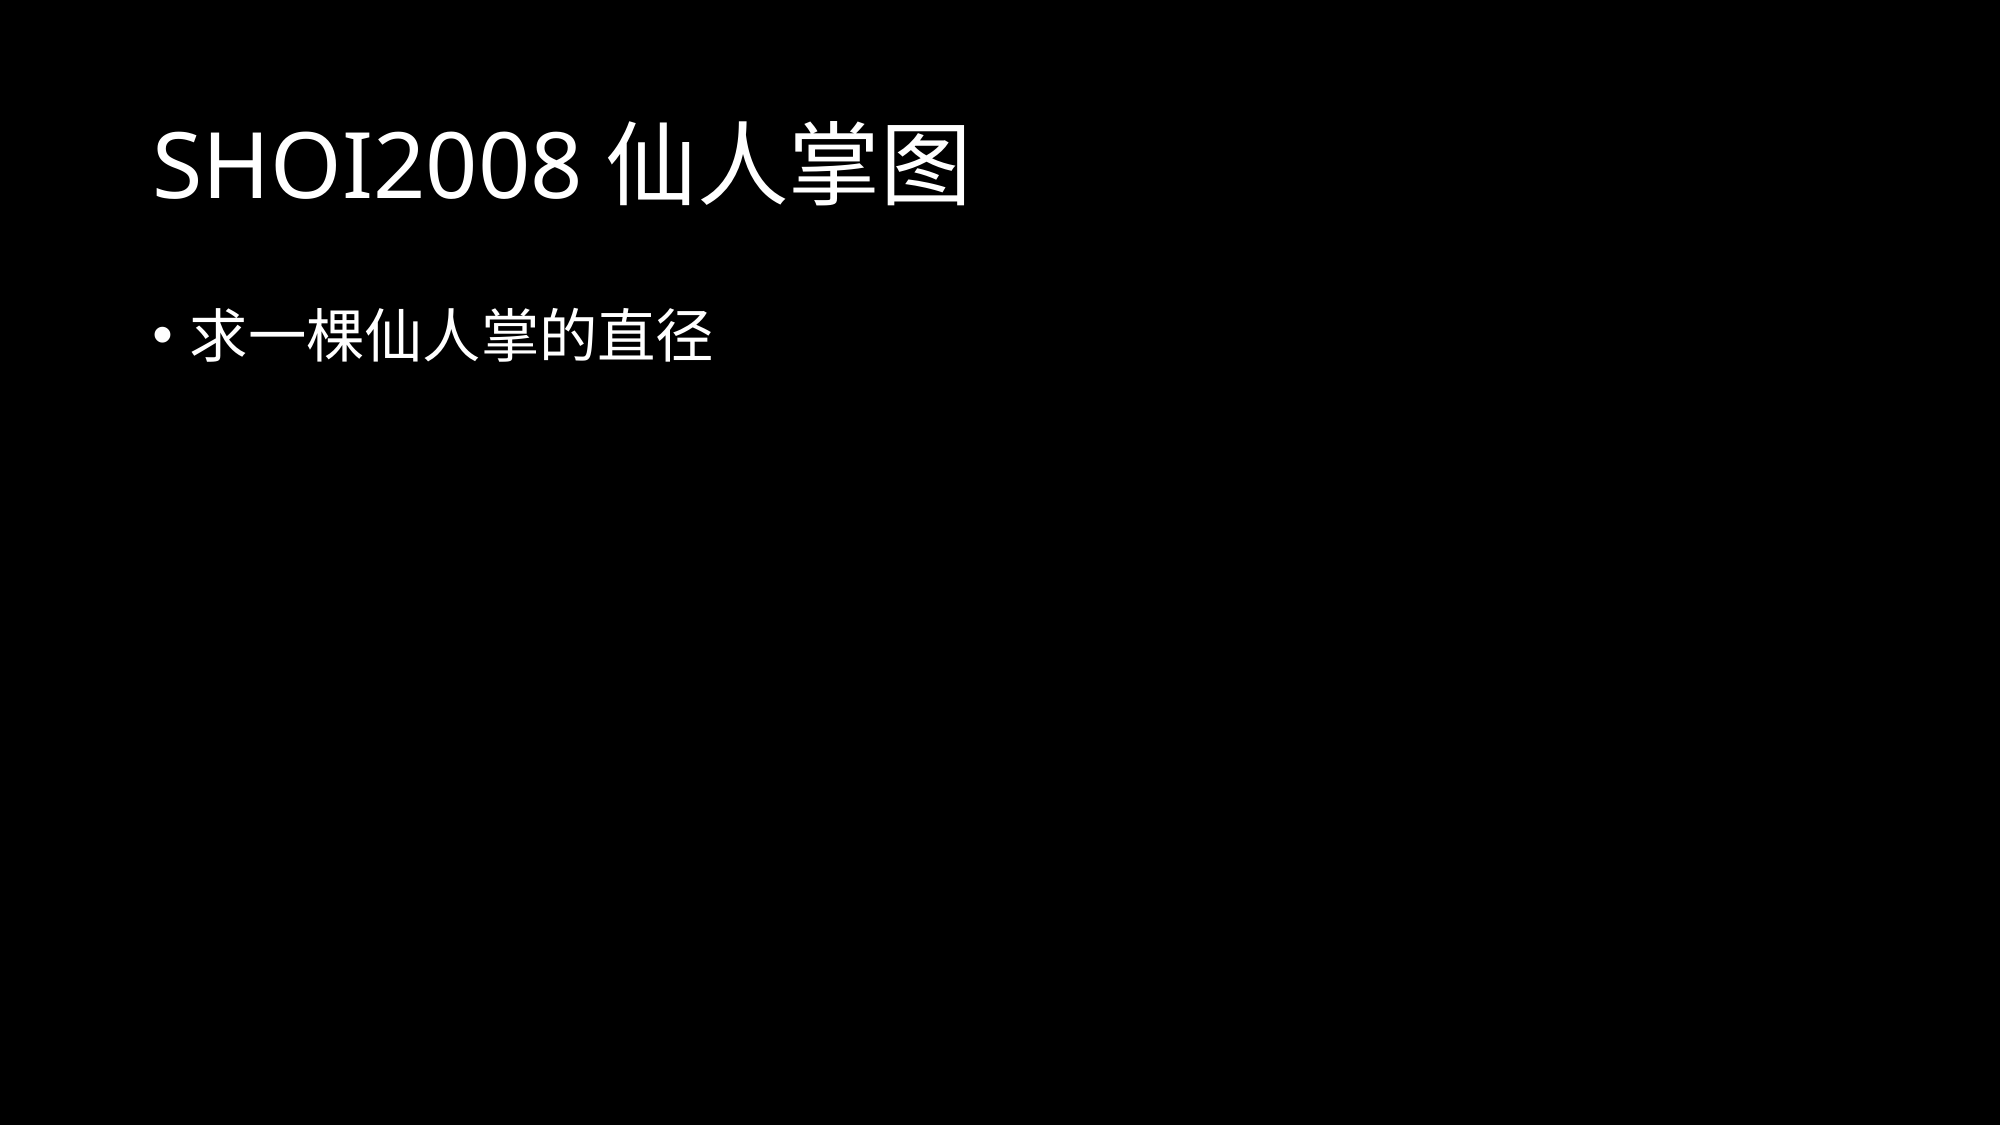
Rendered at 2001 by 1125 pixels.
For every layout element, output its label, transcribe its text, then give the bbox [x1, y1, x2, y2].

title SHOI2008仙人掌图 [137, 59, 1863, 278]
